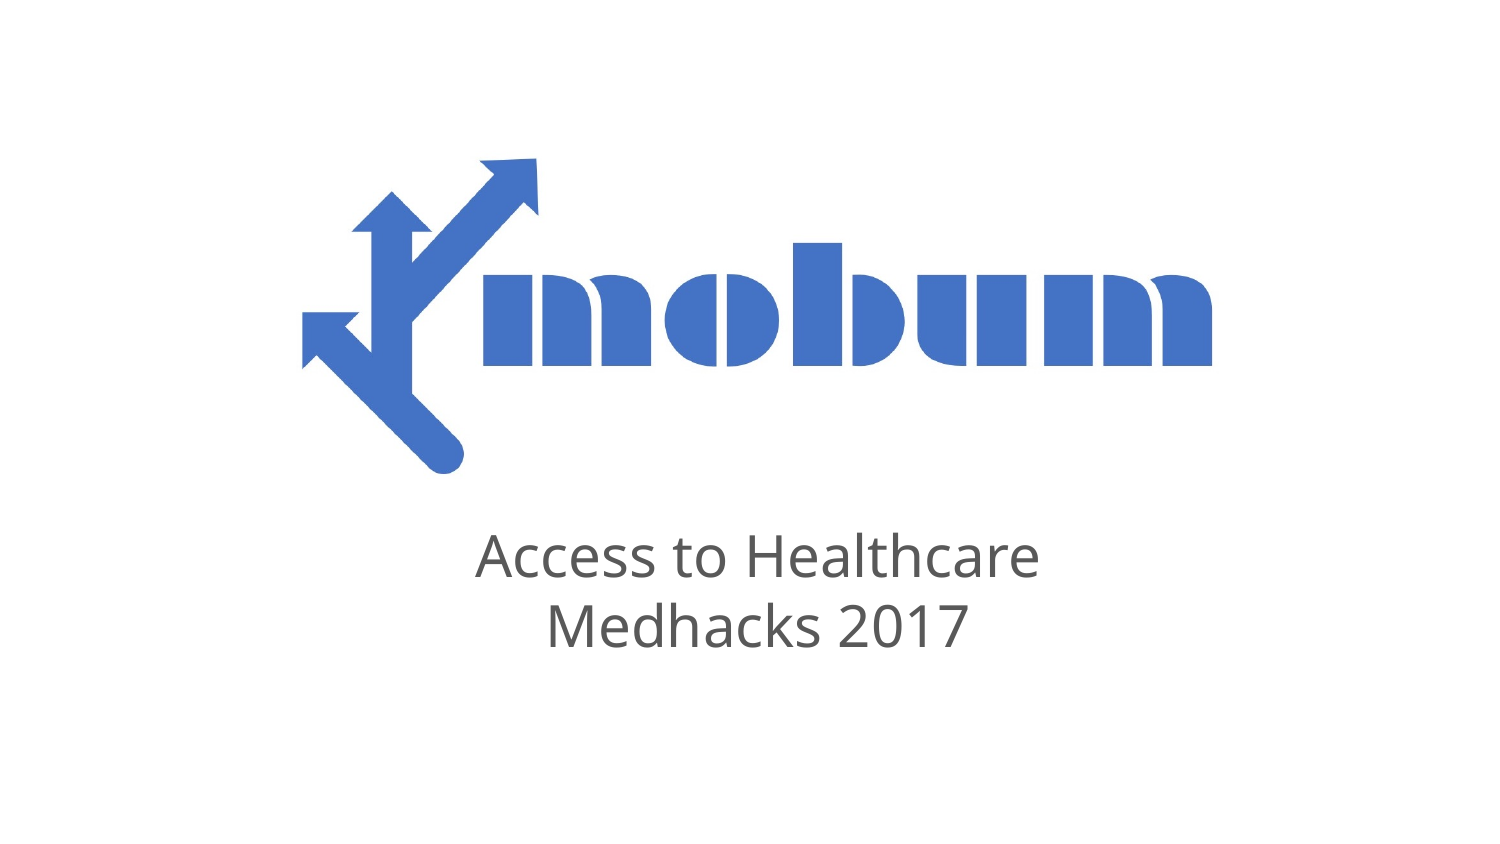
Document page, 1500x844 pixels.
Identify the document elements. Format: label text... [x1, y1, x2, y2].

picture [270, 130, 1247, 505]
subtitle Access to Healthcare Medhacks 2017 [59, 503, 1458, 634]
